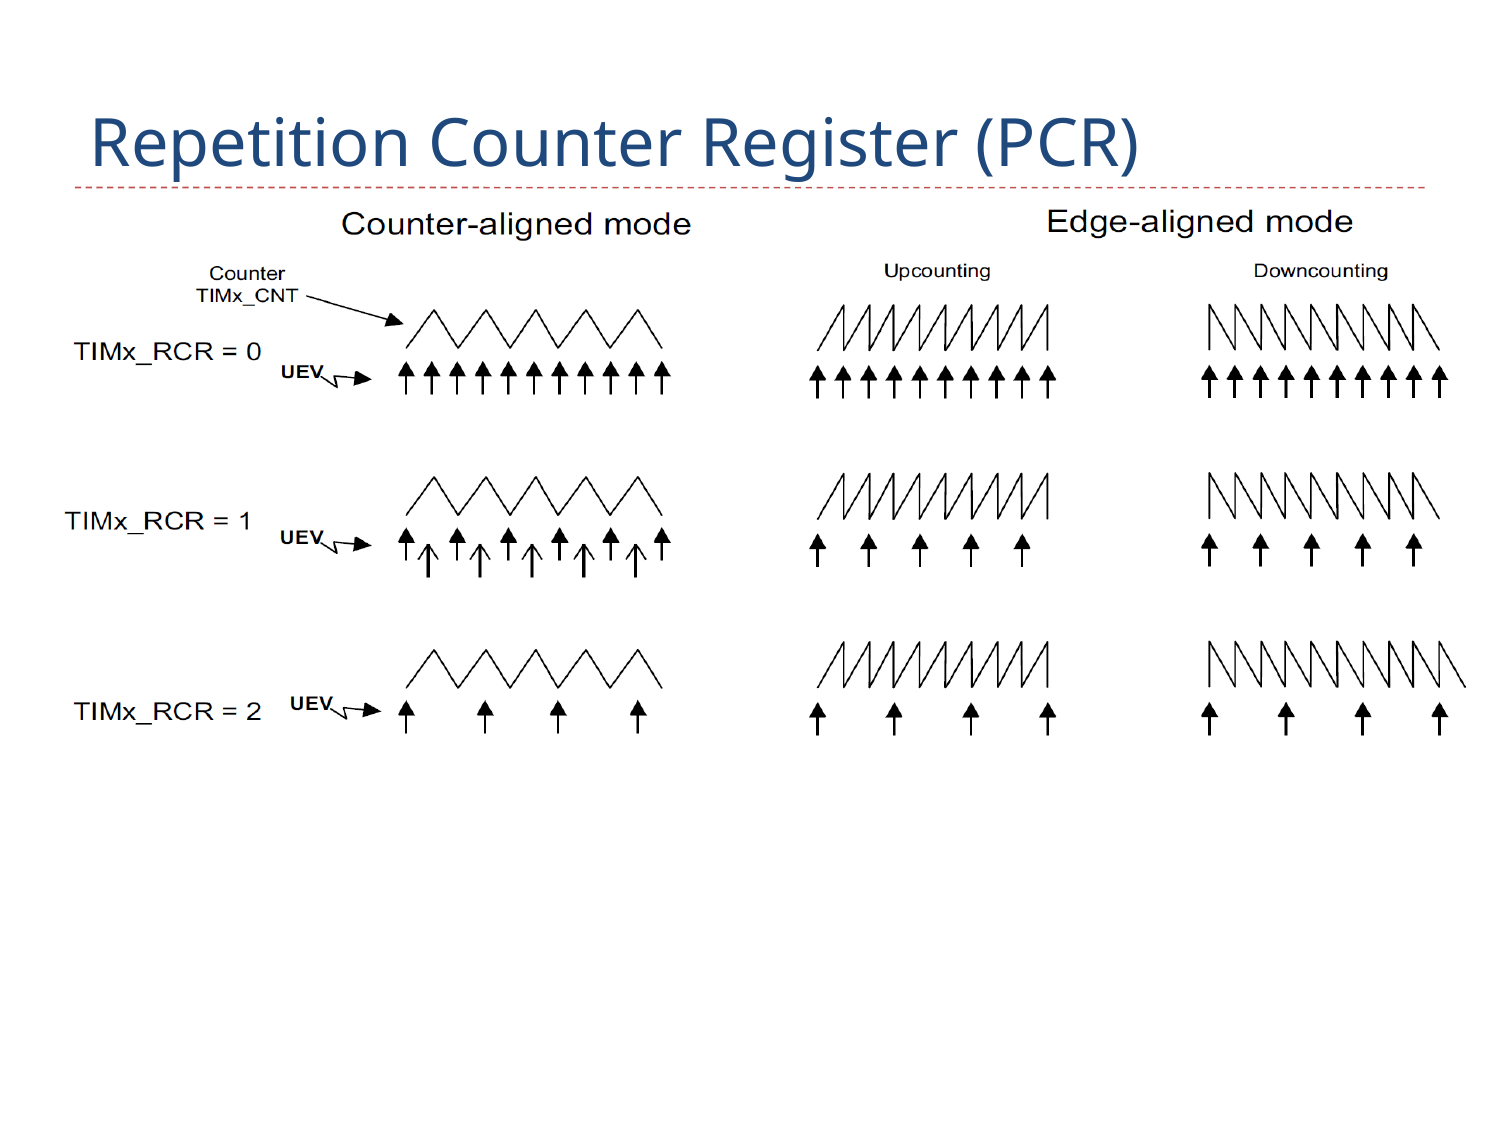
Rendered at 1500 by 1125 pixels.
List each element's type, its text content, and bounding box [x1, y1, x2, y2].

picture [0, 195, 1500, 1125]
title Repetition Counter Register (PCR) [75, 24, 1425, 188]
